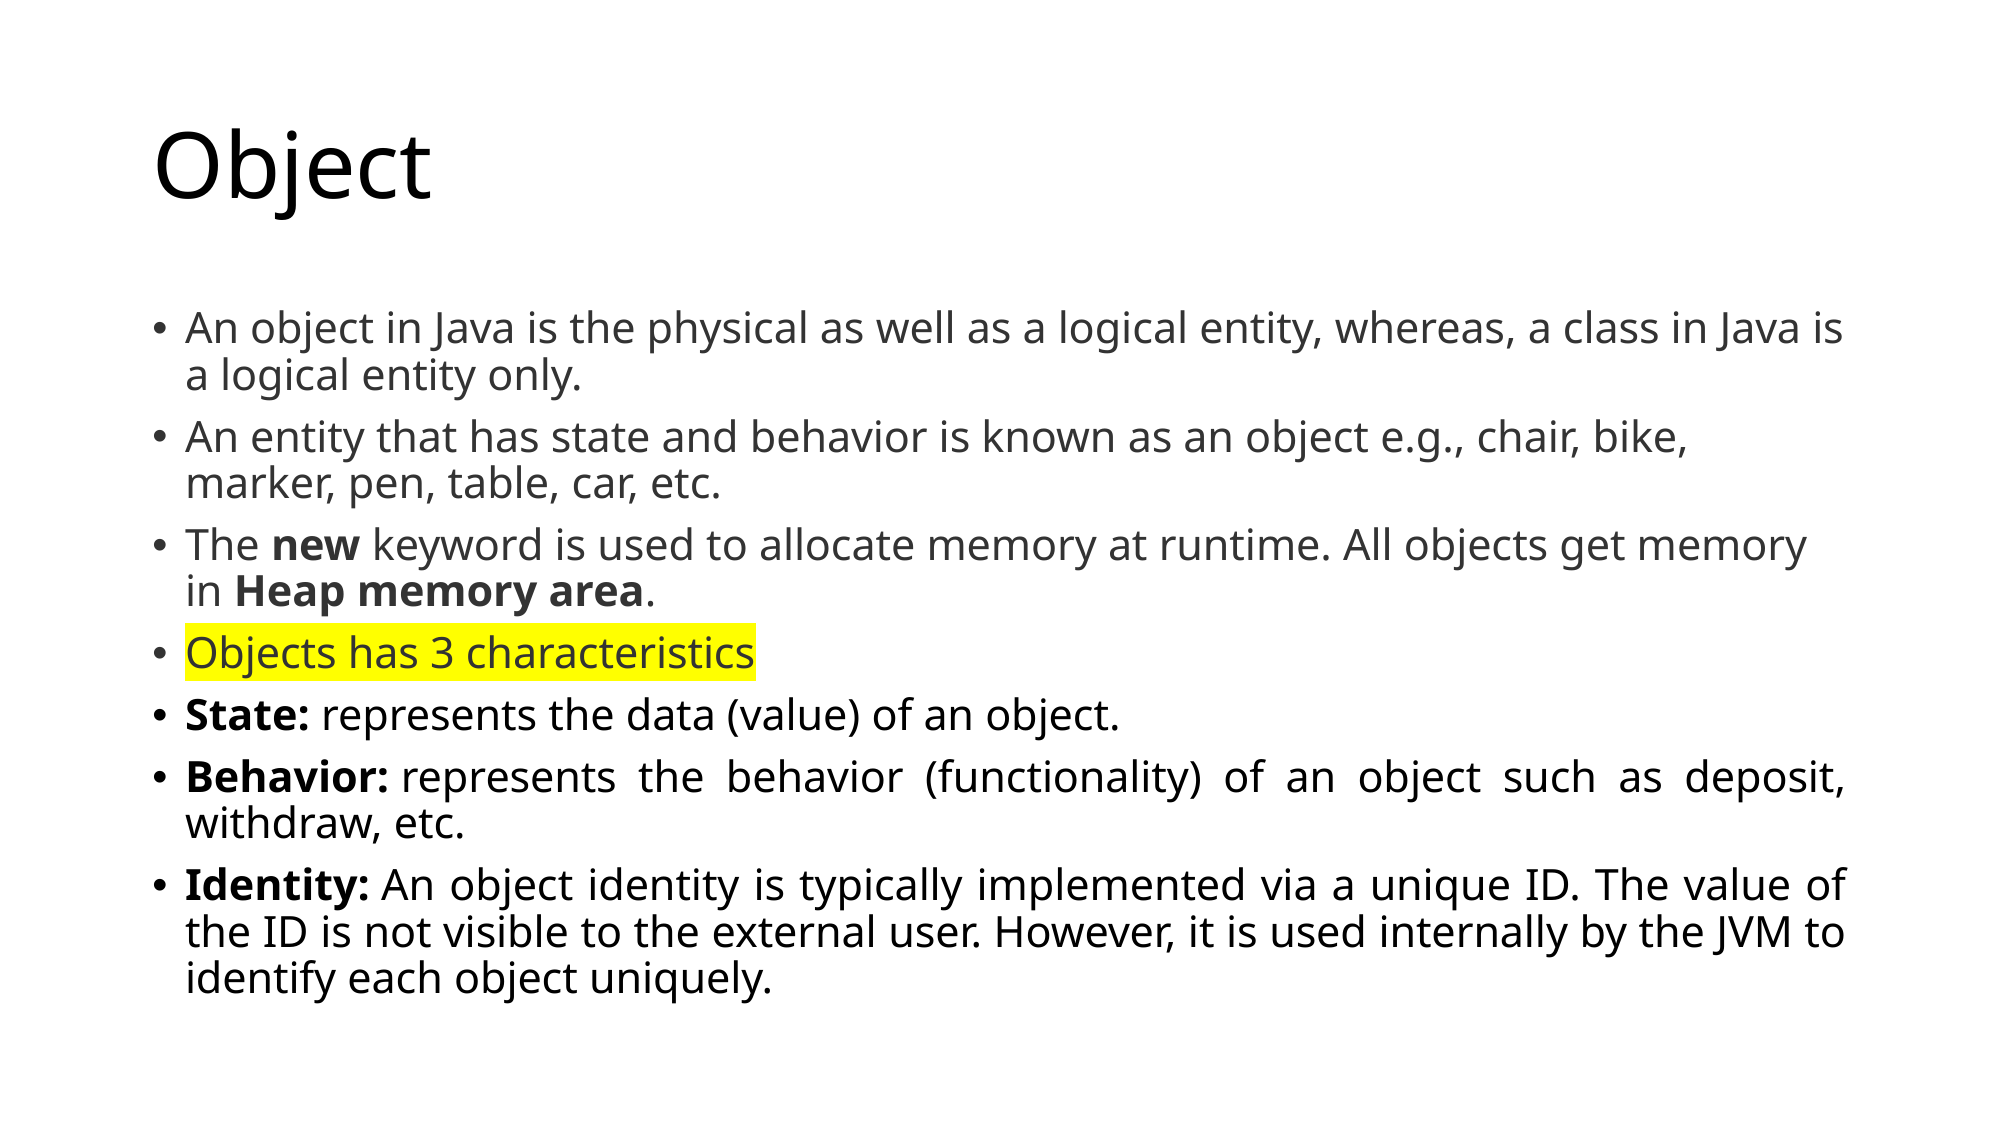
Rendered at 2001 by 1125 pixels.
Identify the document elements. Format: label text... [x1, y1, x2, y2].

list An object in Java is the physical as well as a logical entity, whereas, a class in Java is a logical entity only. An entity that has state and behavior is known as an object e.g., chair, bike, marker, pen, table, car, etc. The new keyword is used to allocate memory at runtime. All objects get memory in Heap memory area. Objects has 3 characteristics State: represents the data (value) of an object. Behavior: represents the behavior (functionality) of an object such as deposit, withdraw, etc. Identity: An object identity is typically implemented via a unique ID. The value of the ID is not visible to the external user. However, it is used internally by the JVM to identify each object uniquely. [137, 299, 1863, 1014]
title Object [137, 59, 1863, 278]
